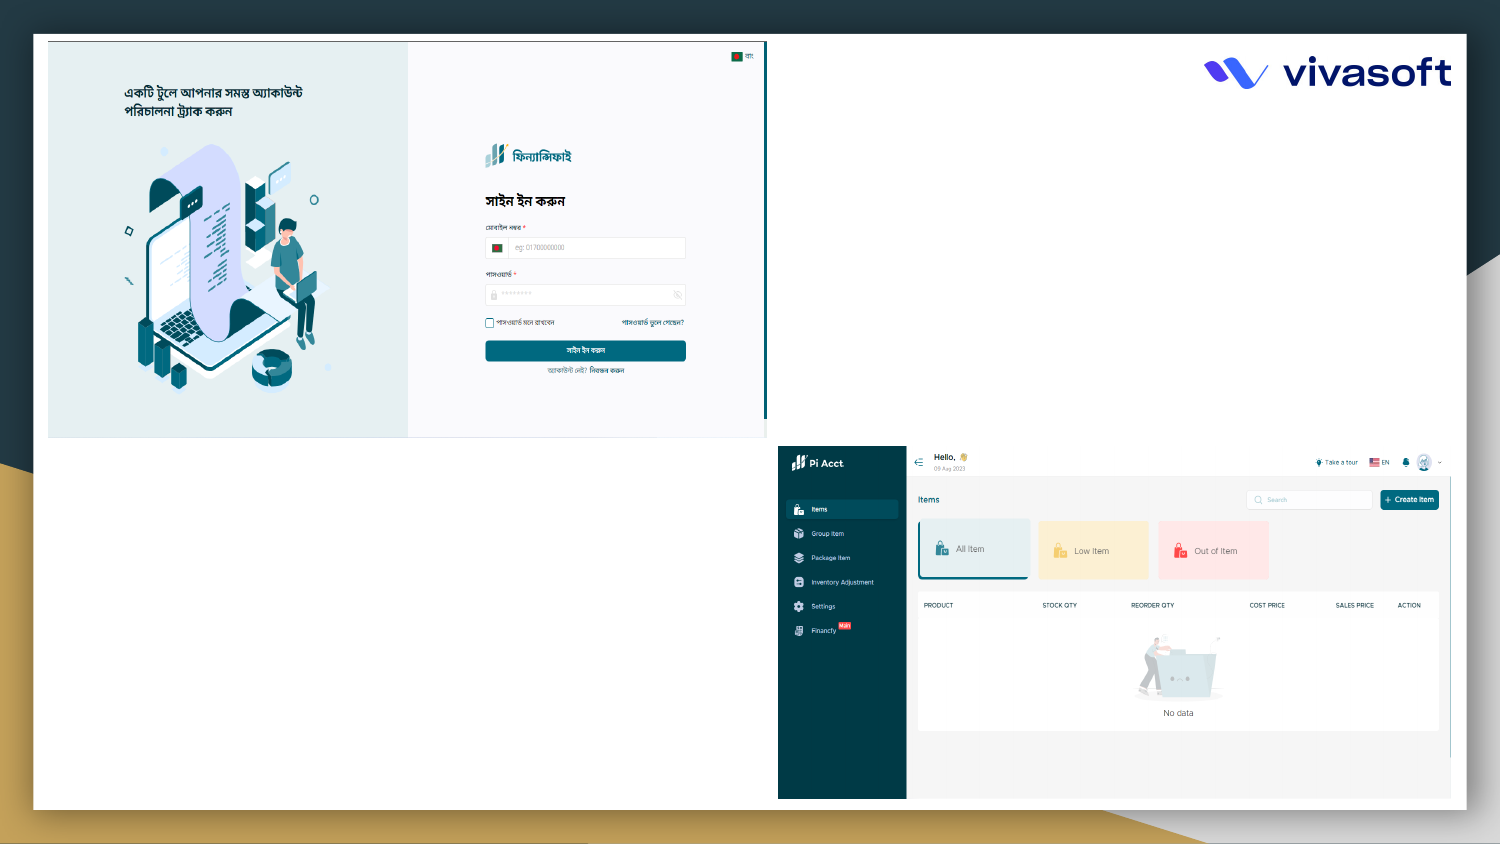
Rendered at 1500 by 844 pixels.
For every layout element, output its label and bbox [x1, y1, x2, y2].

picture [1204, 56, 1452, 89]
picture [47, 41, 767, 438]
picture [777, 446, 1452, 799]
